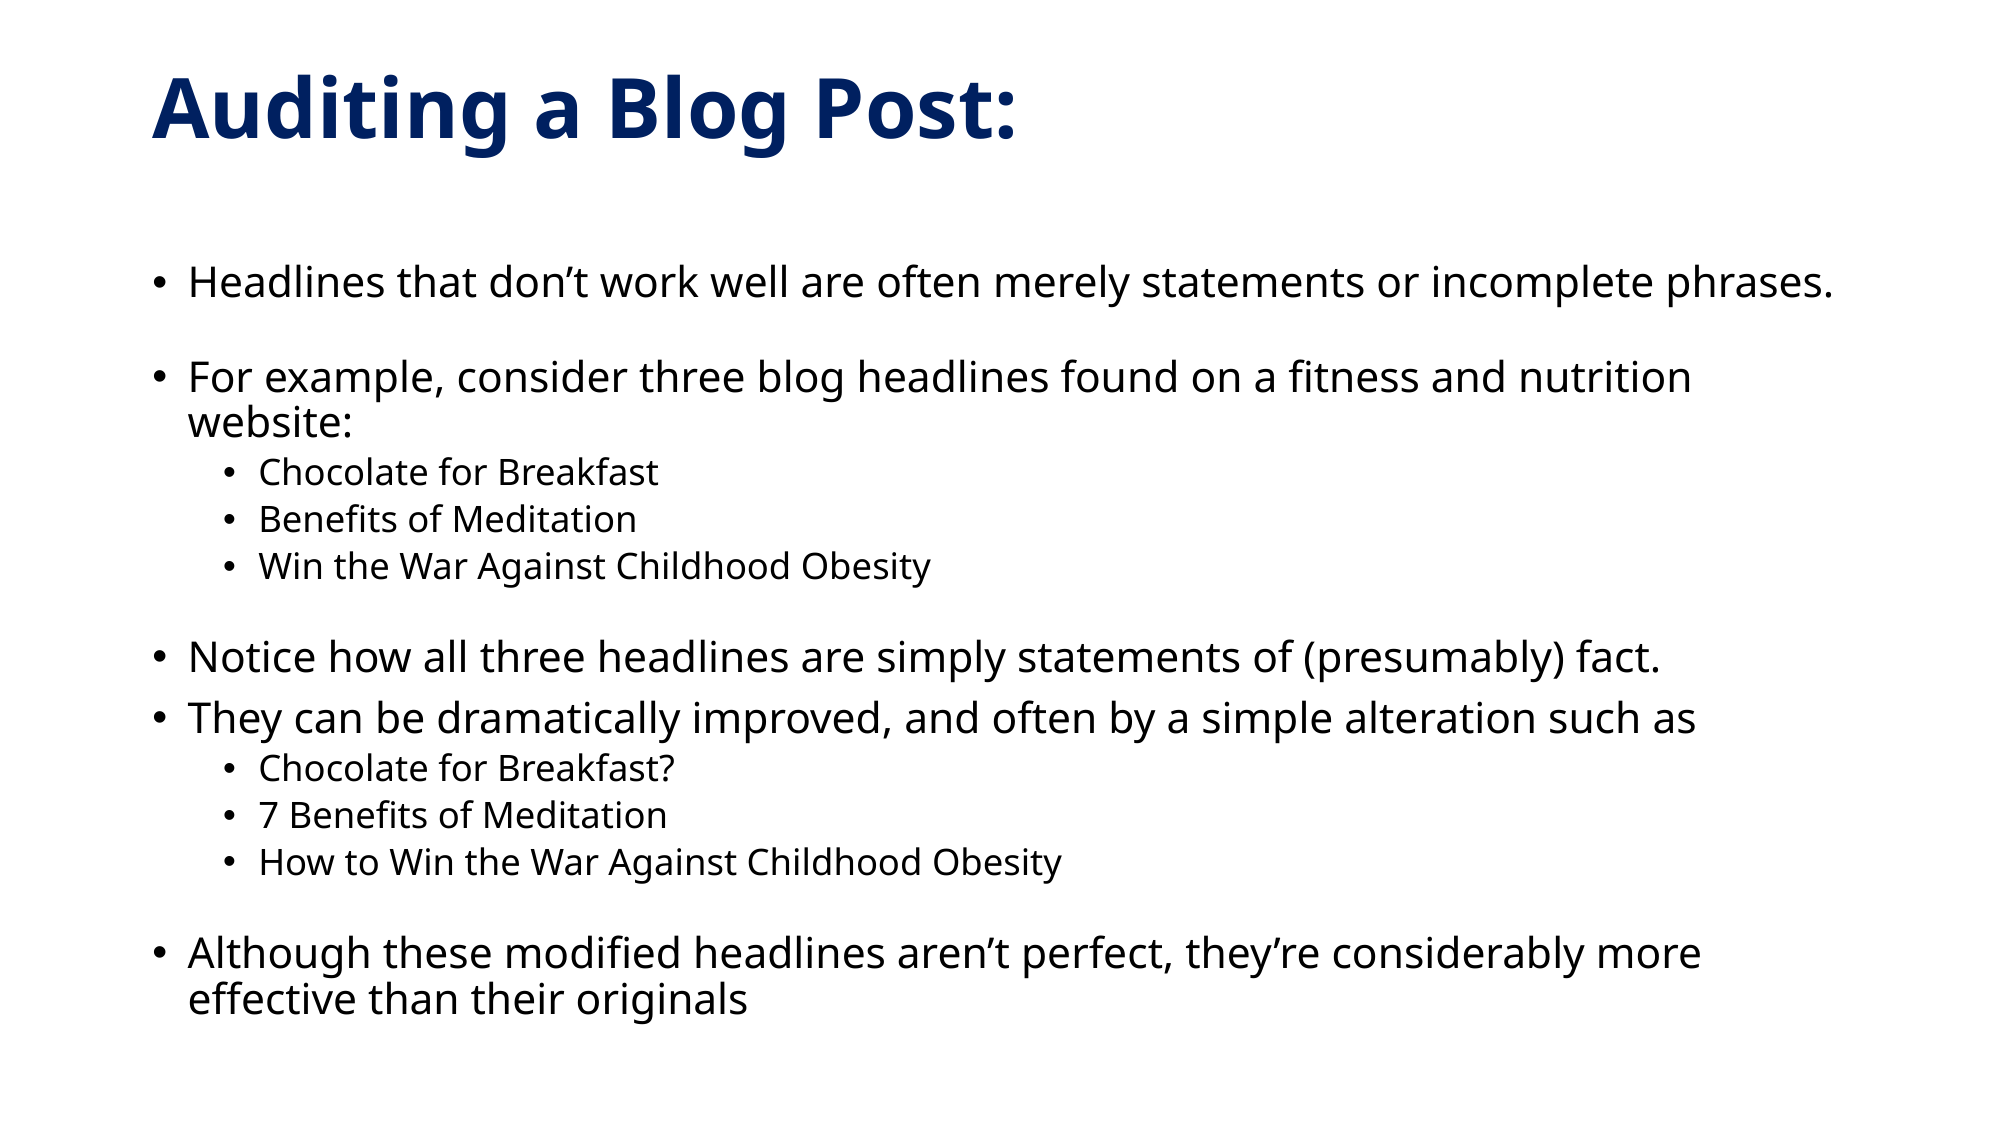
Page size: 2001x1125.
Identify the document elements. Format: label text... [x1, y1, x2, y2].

list Headlines that don’t work well are often merely statements or incomplete phrases. For example, consider three blog headlines found on a fitness and nutrition website: Chocolate for Breakfast Benefits of Meditation Win the War Against Childhood Obesity Notice how all three headlines are simply statements of (presumably) fact. They can be dramatically improved, and often by a simple alteration such as Chocolate for Breakfast? 7 Benefits of Meditation How to Win the War Against Childhood Obesity Although these modified headlines aren’t perfect, they’re considerably more effective than their originals [137, 220, 1863, 1084]
title Auditing a Blog Post: [137, 3, 1863, 220]
